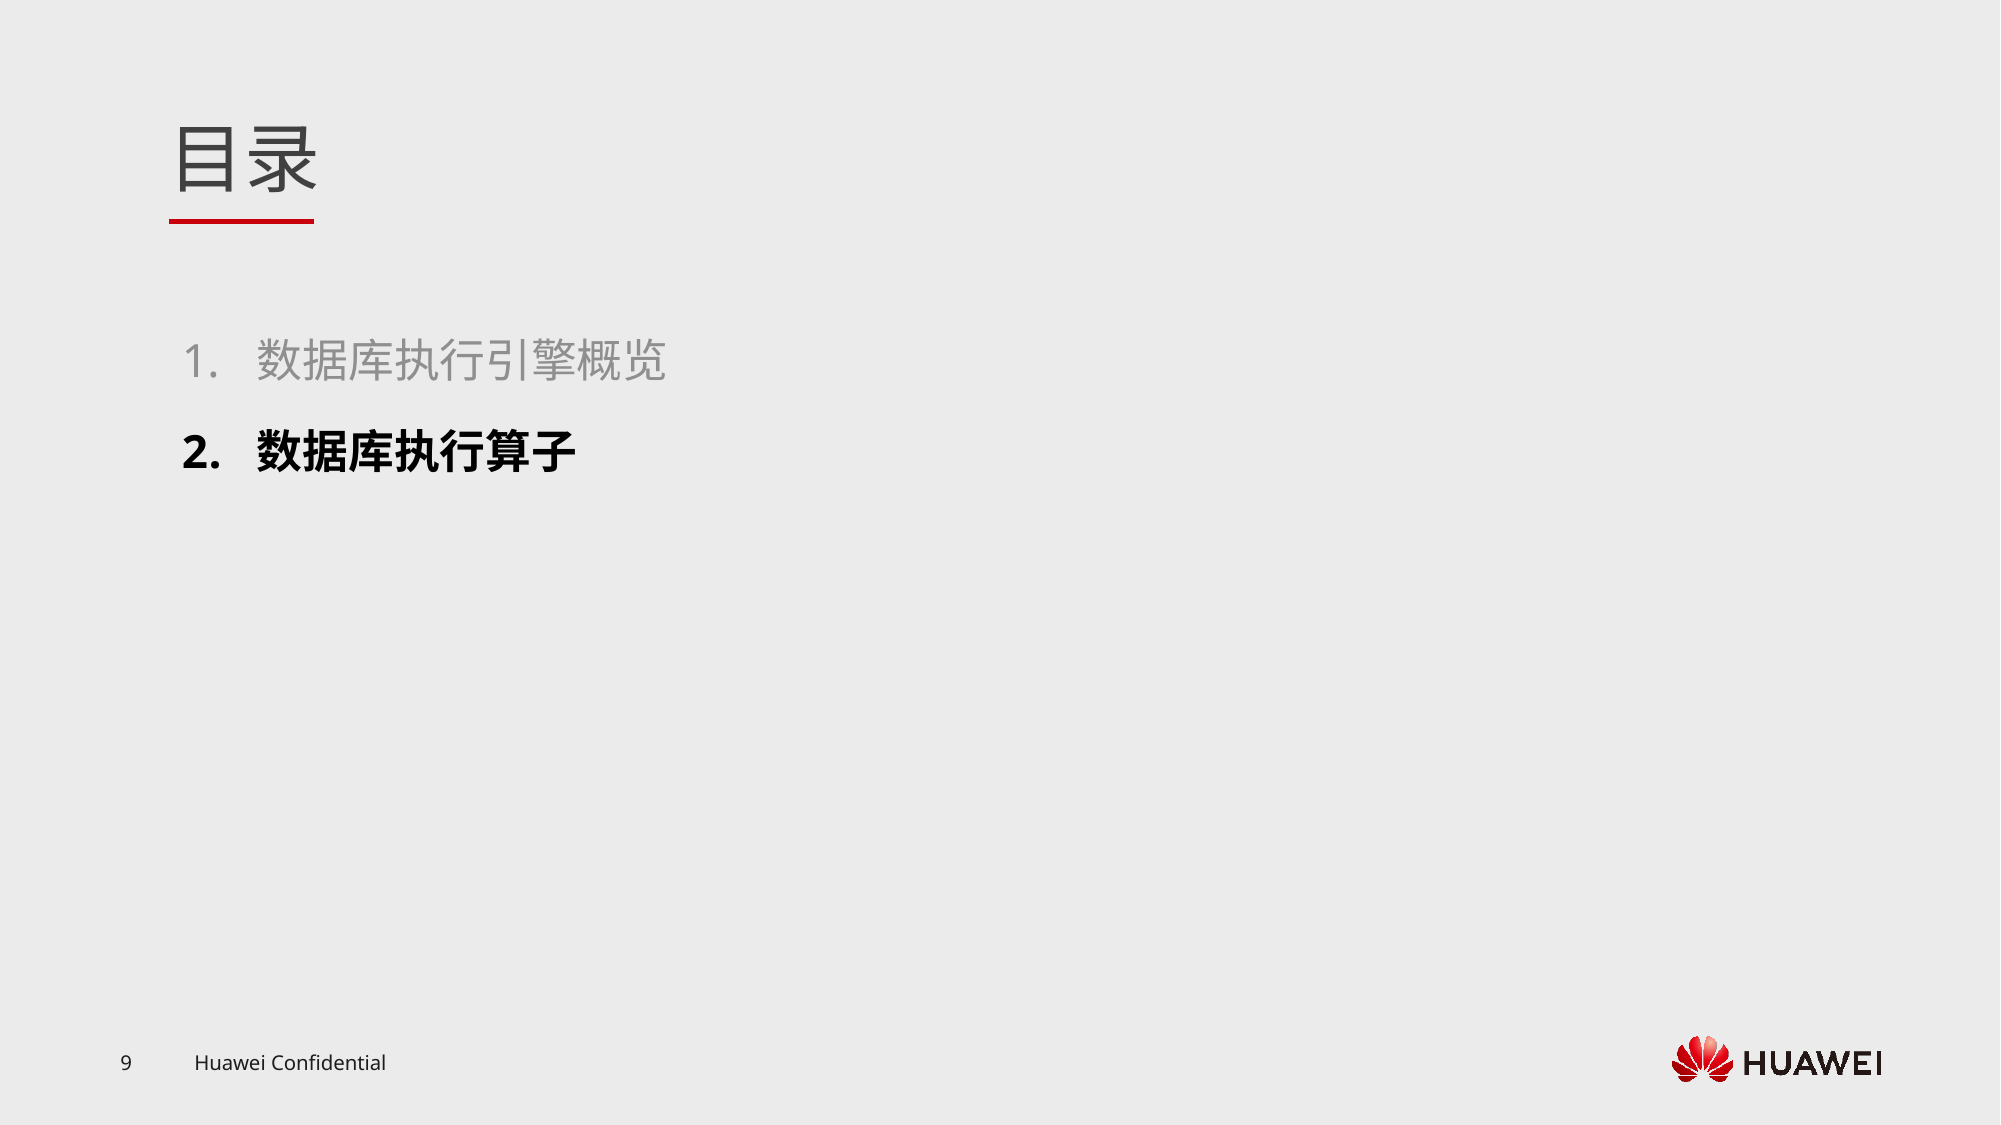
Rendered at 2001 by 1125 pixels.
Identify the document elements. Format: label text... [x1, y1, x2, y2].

list 数据库执行引擎概览 数据库执行算子 [167, 302, 1833, 970]
picture [1672, 1036, 1881, 1082]
